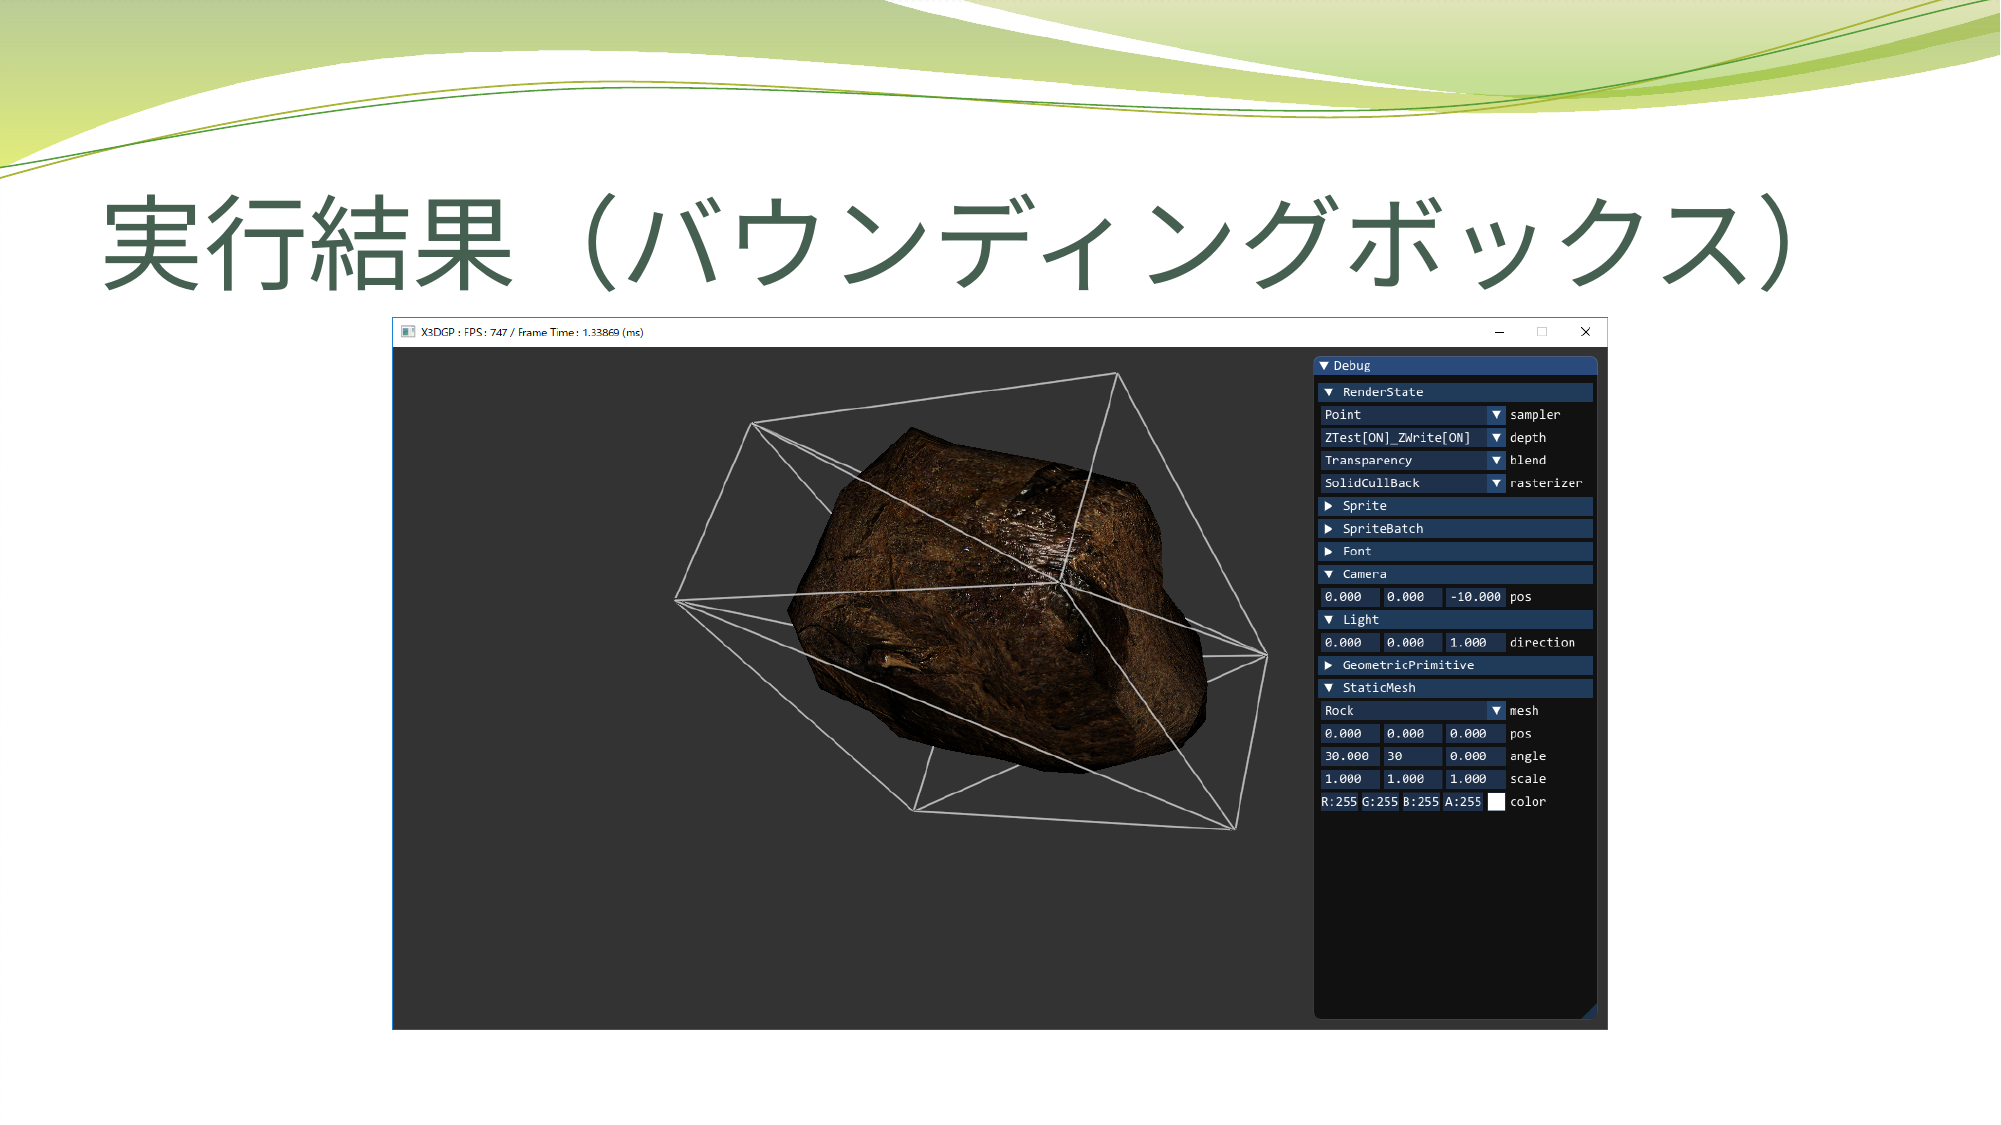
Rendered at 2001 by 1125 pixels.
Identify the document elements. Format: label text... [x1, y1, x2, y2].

title 実行結果（バウンディングボックス） [99, 115, 1900, 303]
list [392, 317, 1608, 1030]
